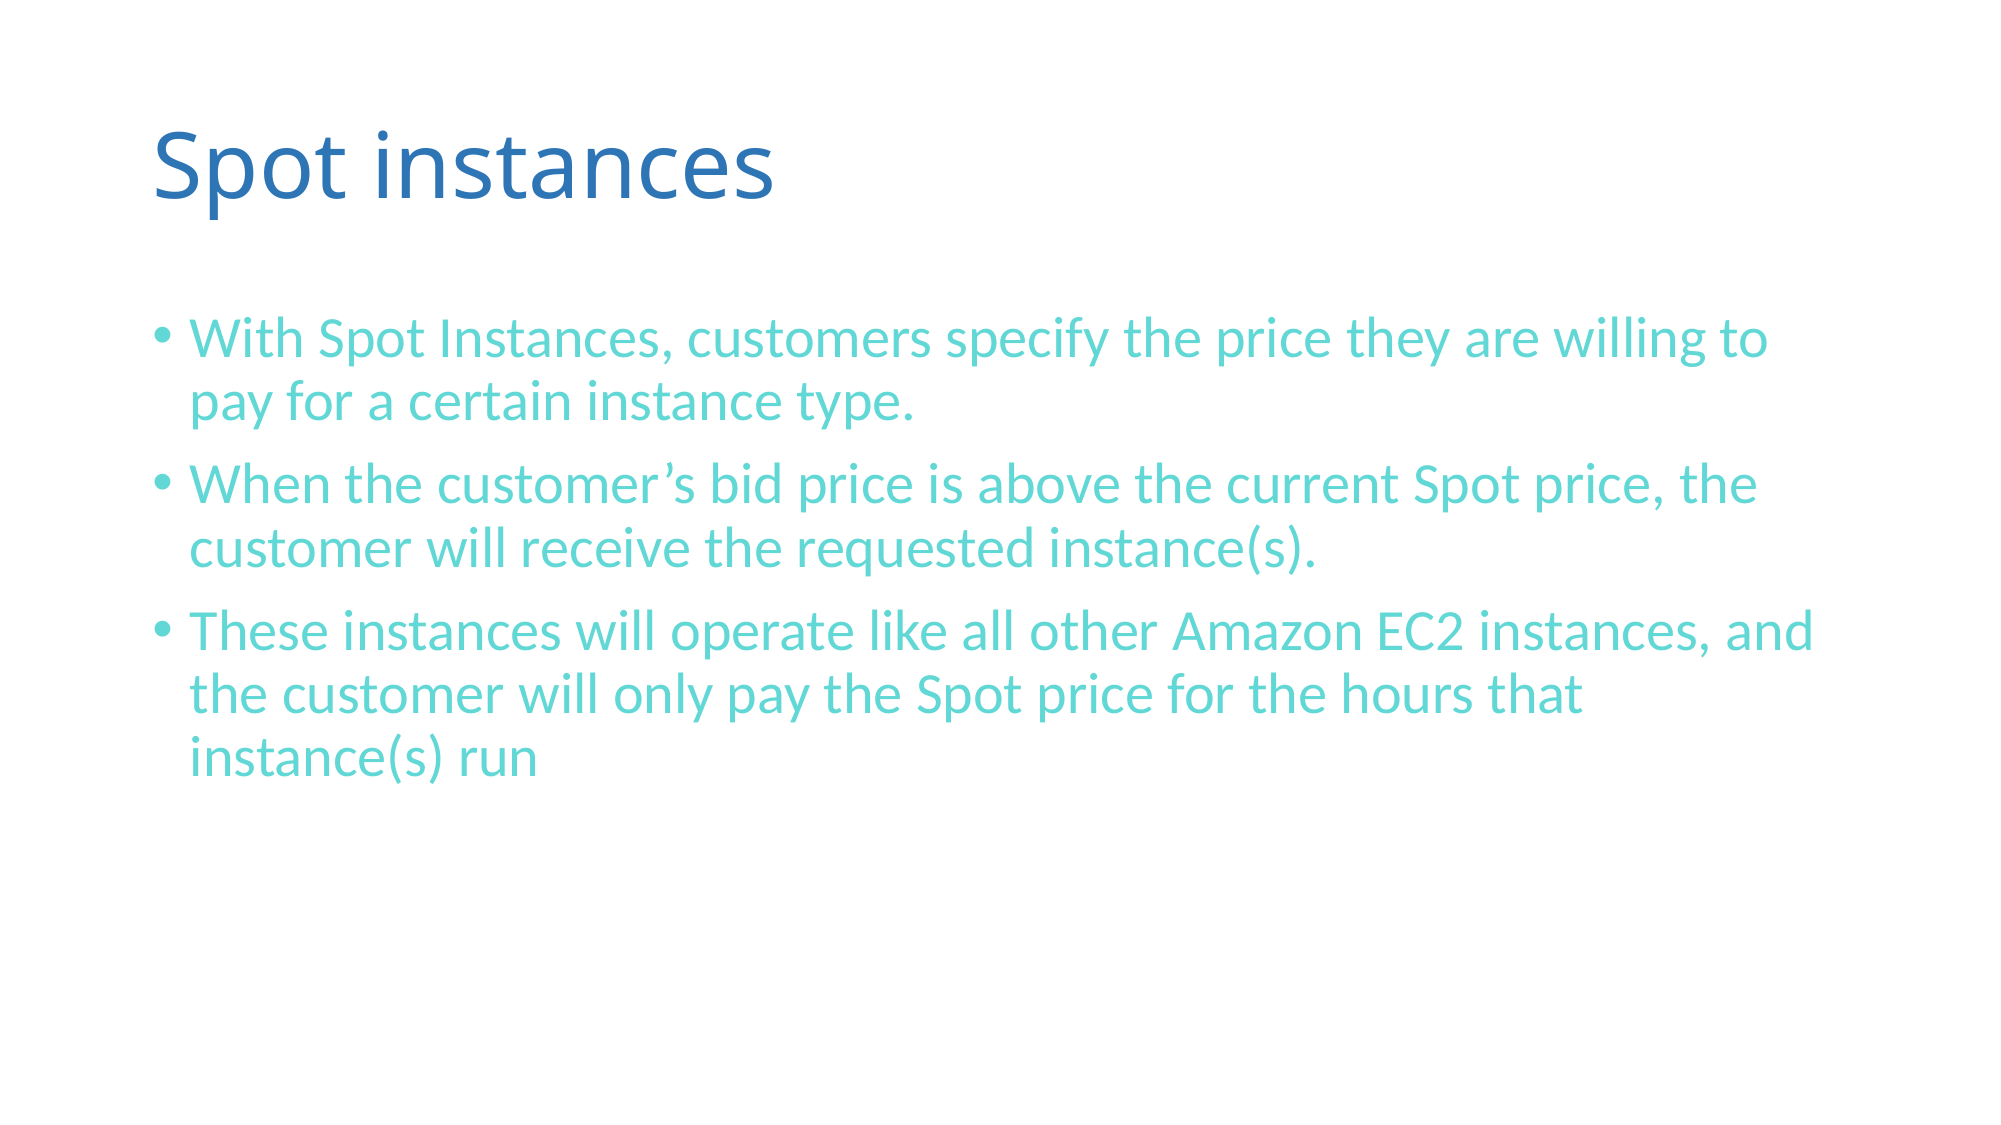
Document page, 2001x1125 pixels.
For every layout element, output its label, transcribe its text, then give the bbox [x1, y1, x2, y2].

title Spot instances [137, 59, 1863, 278]
list With Spot Instances, customers specify the price they are willing to pay for a certain instance type. When the customer’s bid price is above the current Spot price, the customer will receive the requested instance(s). These instances will operate like all other Amazon EC2 instances, and the customer will only pay the Spot price for the hours that instance(s) run [137, 299, 1863, 1014]
